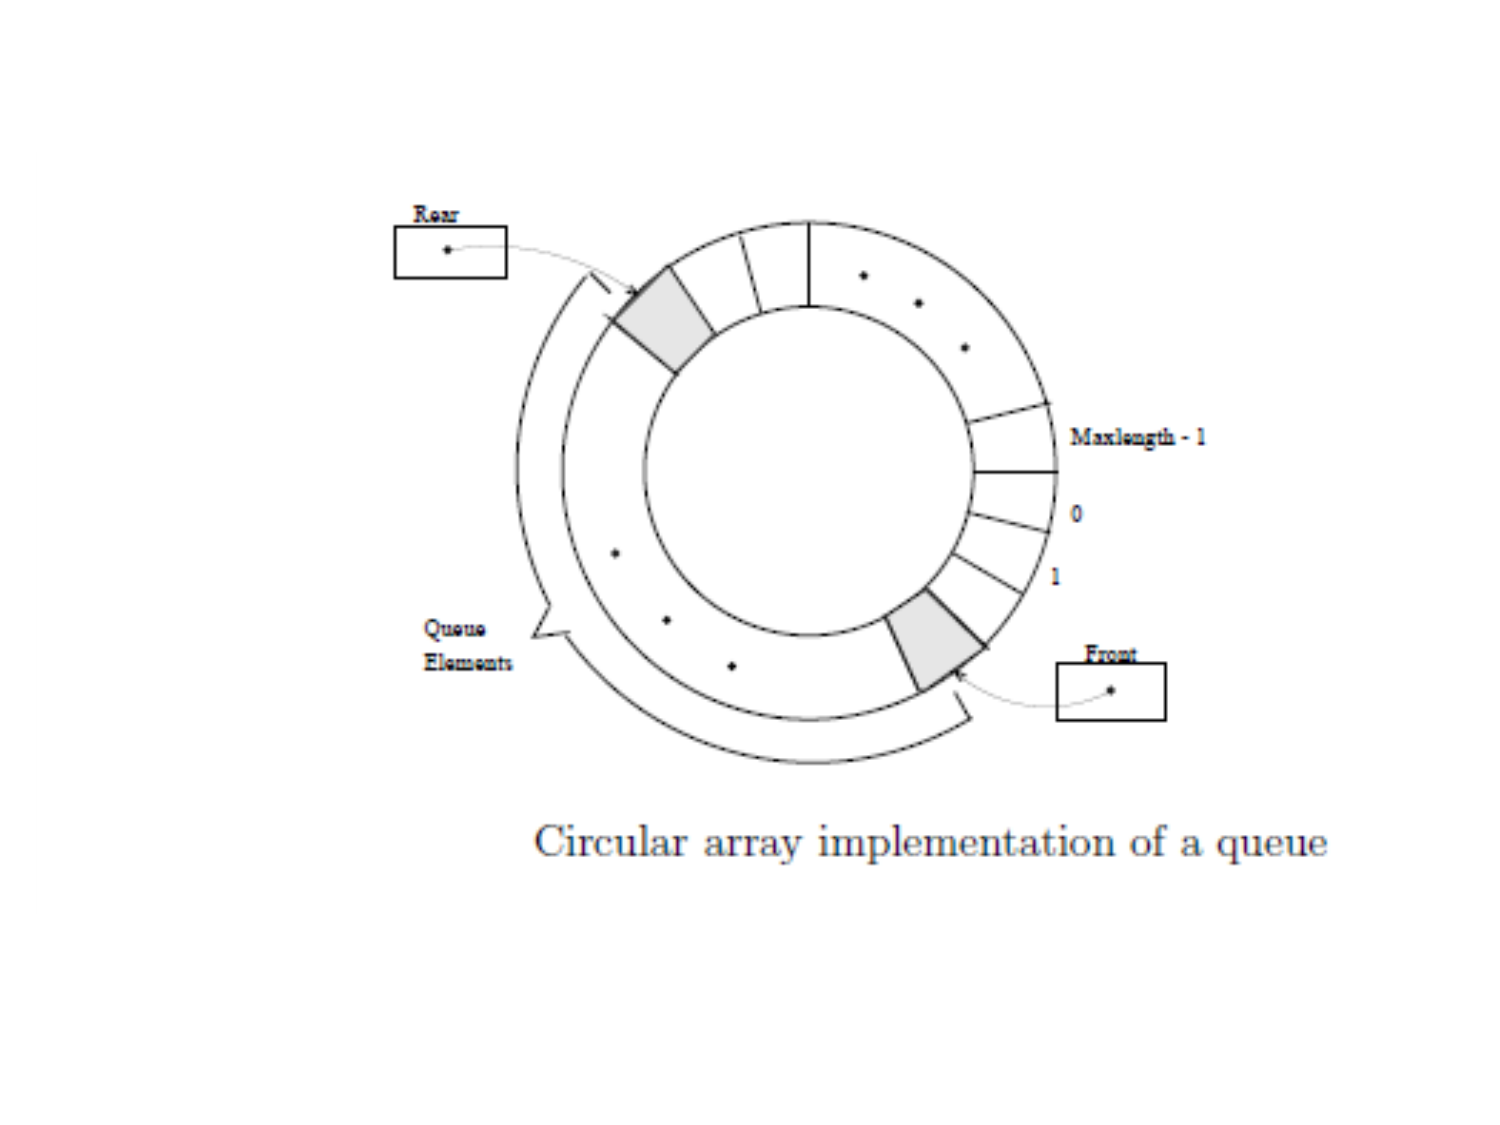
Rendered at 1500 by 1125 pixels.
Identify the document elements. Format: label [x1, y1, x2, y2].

picture [34, 152, 1459, 915]
